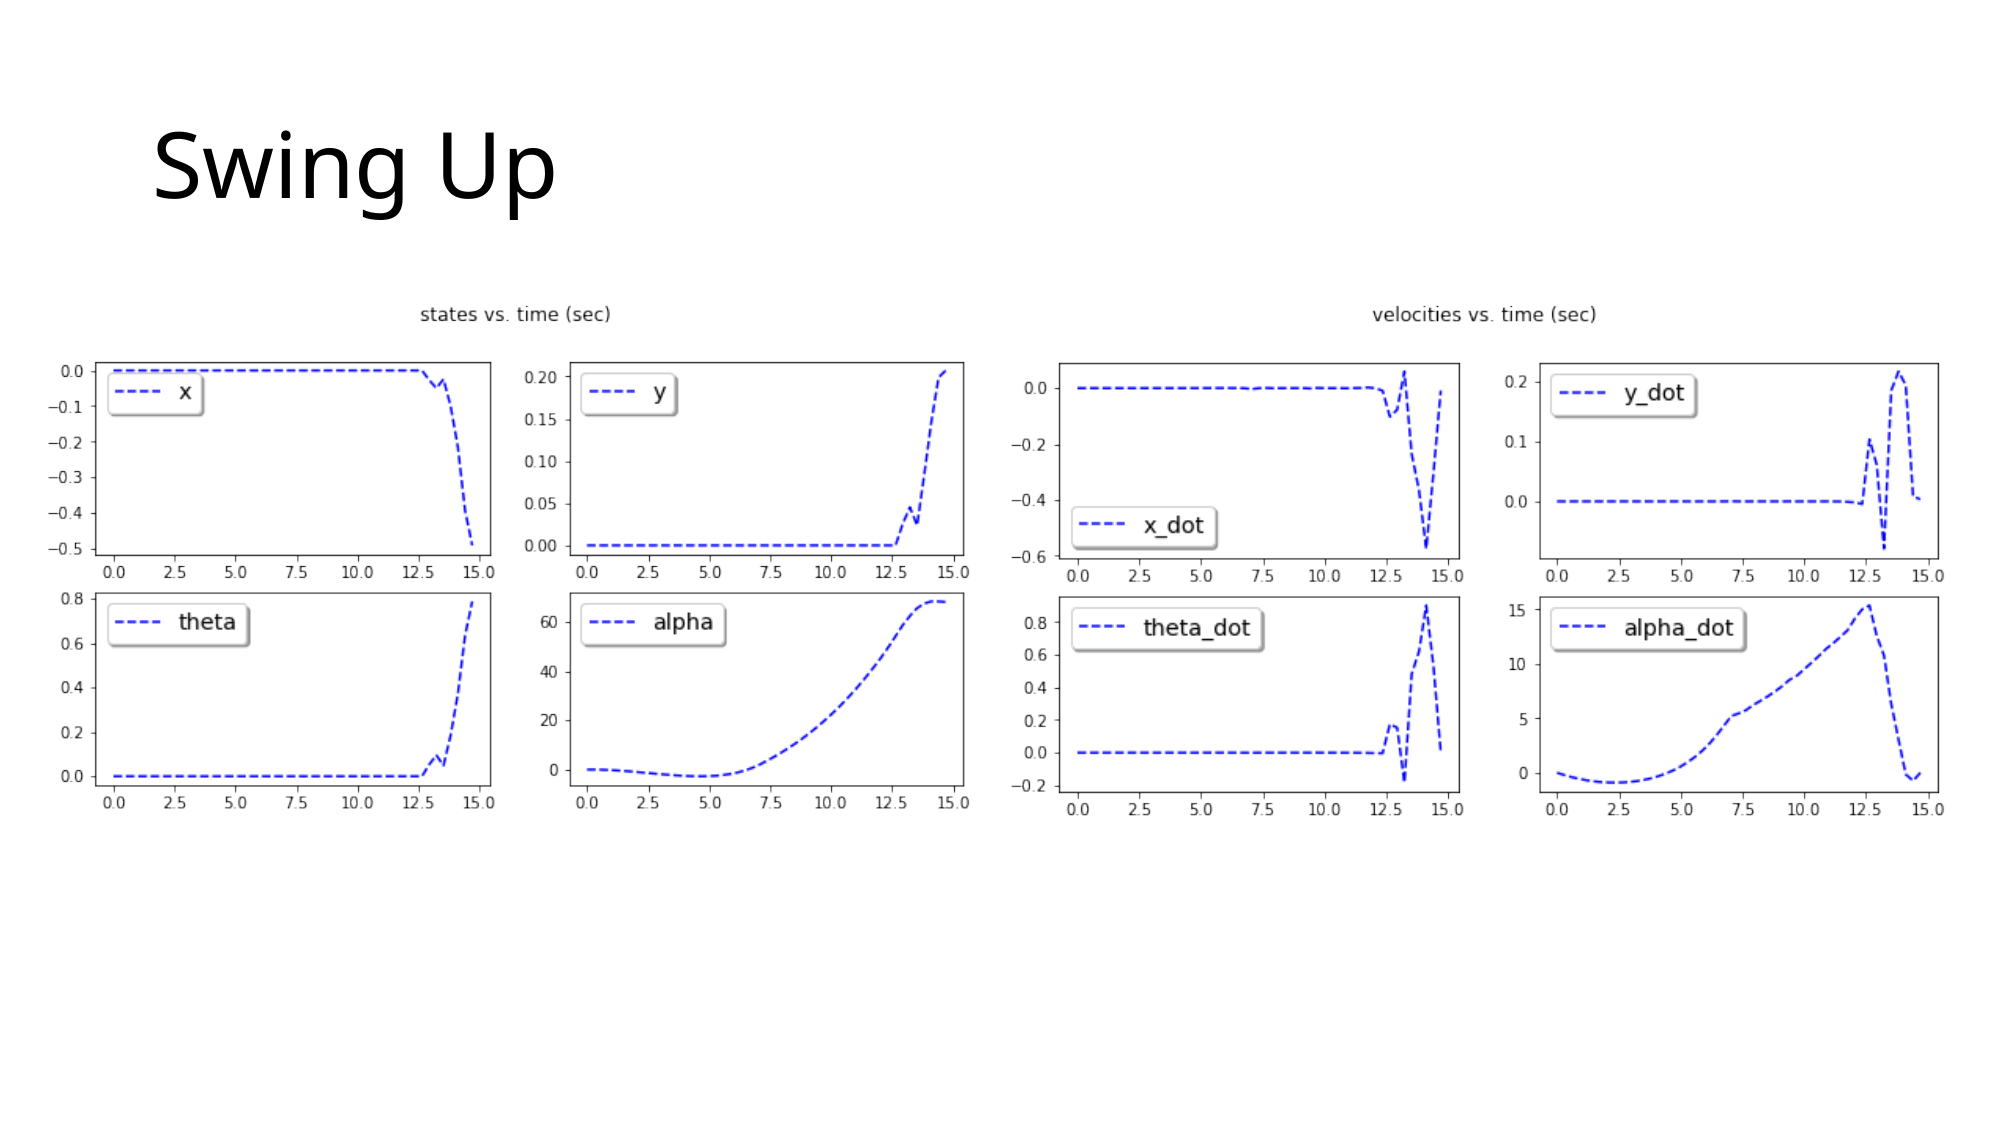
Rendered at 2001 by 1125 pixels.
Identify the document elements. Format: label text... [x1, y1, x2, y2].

picture [999, 295, 1957, 830]
title Swing Up [137, 59, 1863, 278]
picture [36, 295, 982, 823]
